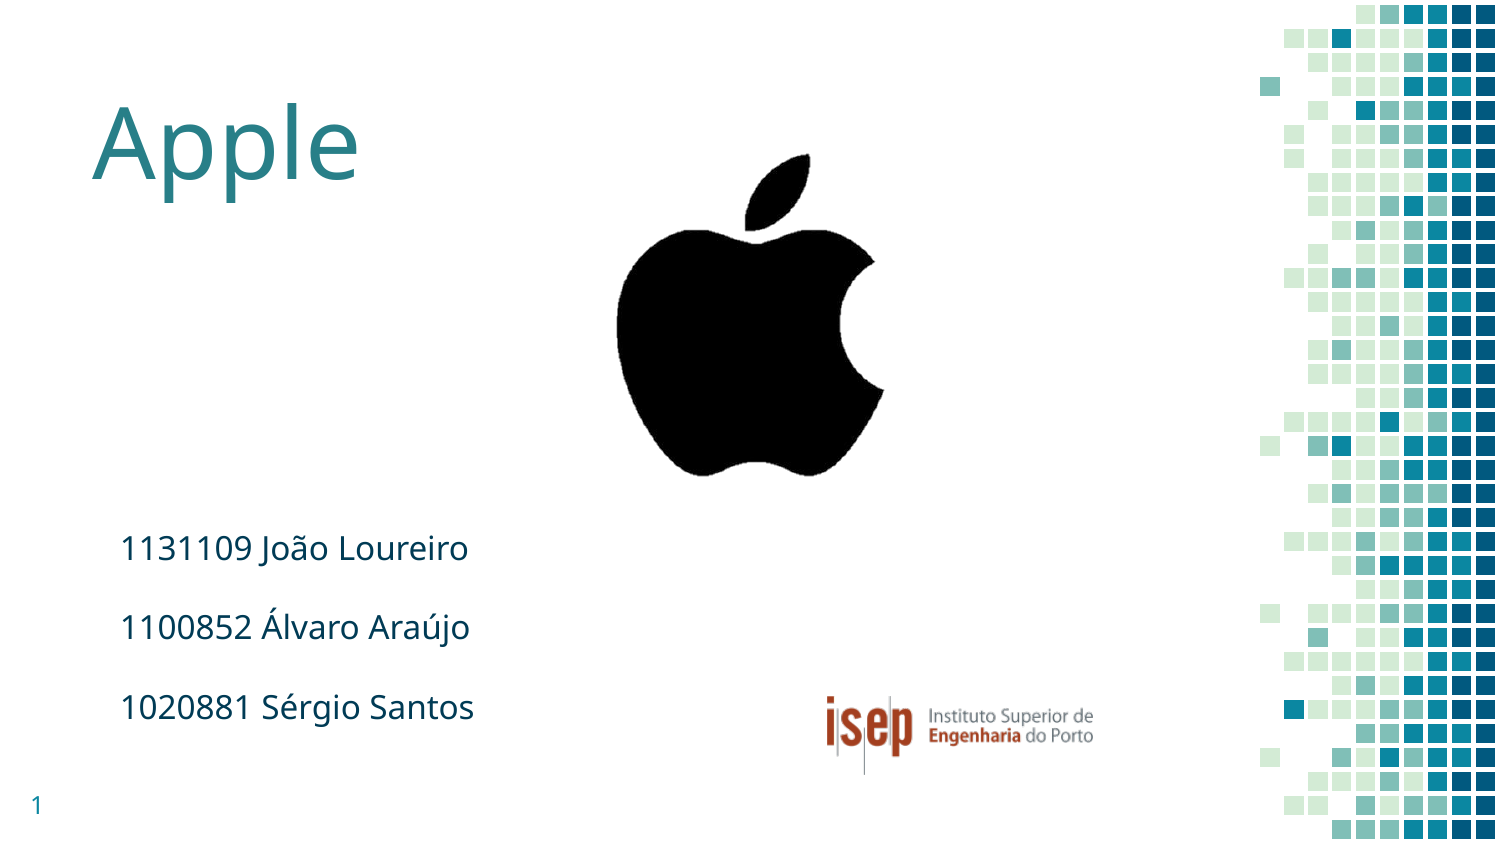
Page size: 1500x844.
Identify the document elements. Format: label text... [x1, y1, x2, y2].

picture [827, 696, 1093, 775]
text_box Apple [78, 72, 377, 207]
picture [535, 100, 965, 529]
slide_number 1 [15, 774, 105, 839]
text_box 1131109 João Loureiro 1100852 Álvaro Araújo 1020881 Sérgio Santos [104, 519, 555, 734]
